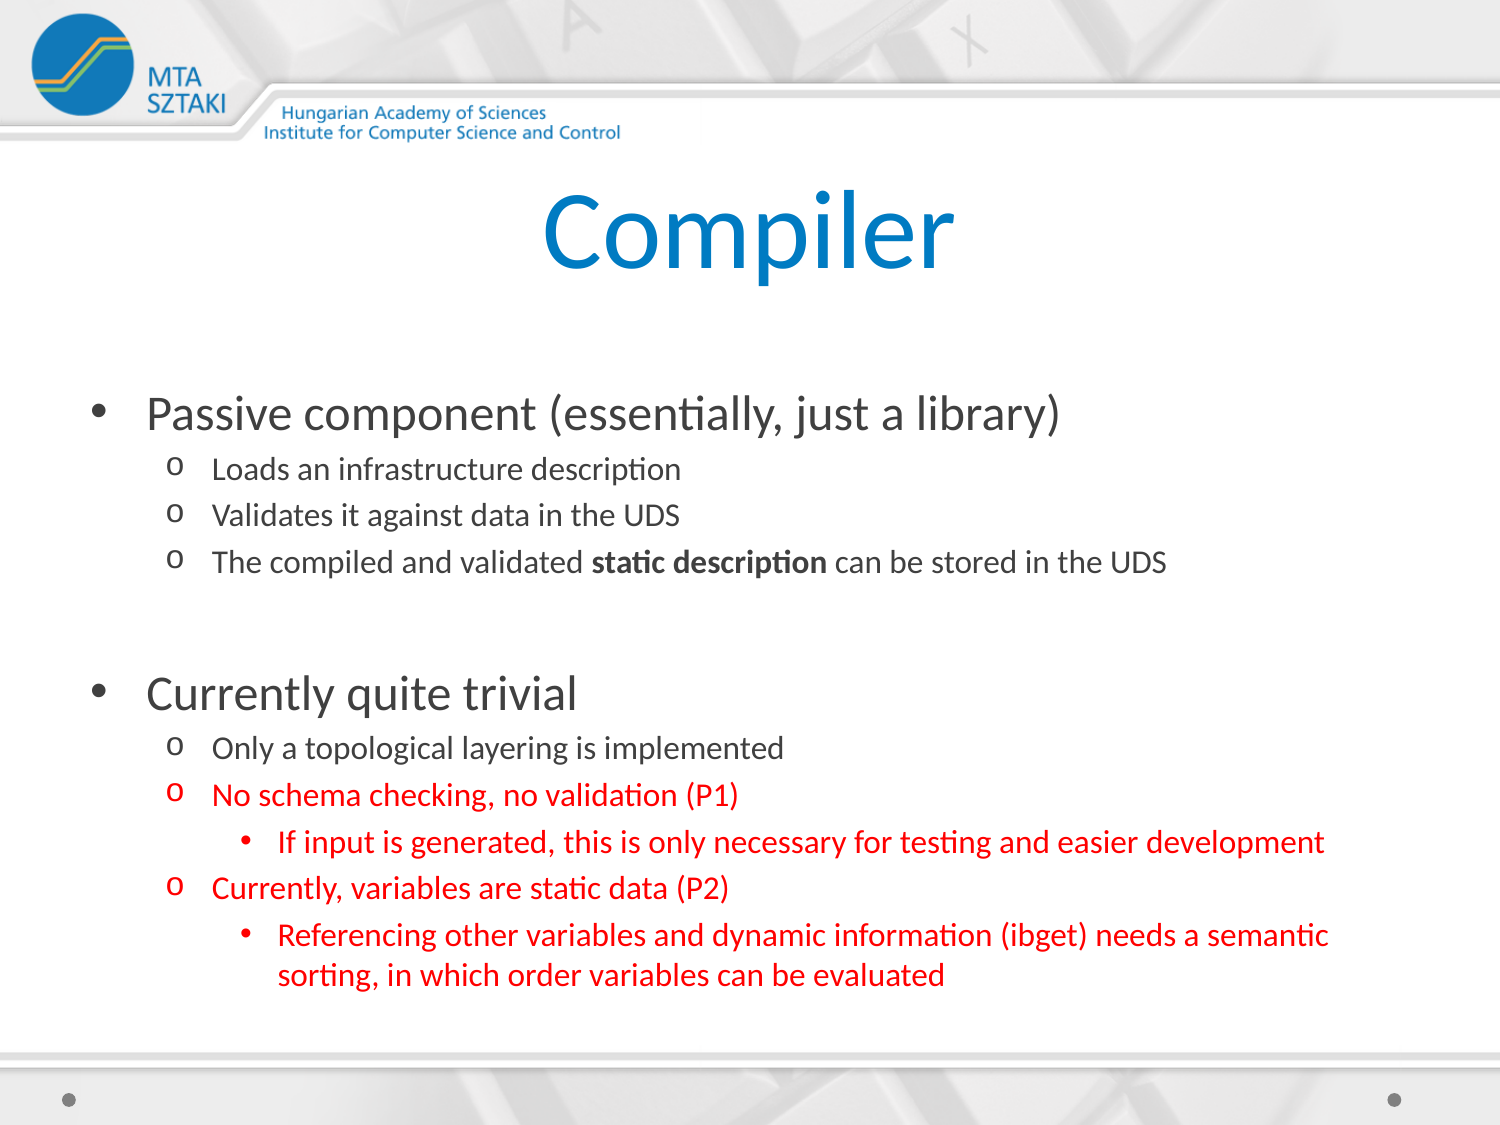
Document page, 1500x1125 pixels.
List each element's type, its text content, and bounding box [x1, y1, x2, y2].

picture [0, 0, 1500, 1125]
title Compiler [75, 149, 1425, 291]
list Passive component (essentially, just a library) Loads an infrastructure description Validates it against data in the UDS The compiled and validated static description can be stored in the UDS Currently quite trivial Only a topological layering is implemented No schema checking, no validation (P1) If input is generated, this is only necessary for testing and easier development Currently, variables are static data (P2) Referencing other variables and dynamic information (ibget) needs a semantic sorting, in which order variables can be evaluated [75, 302, 1425, 1047]
